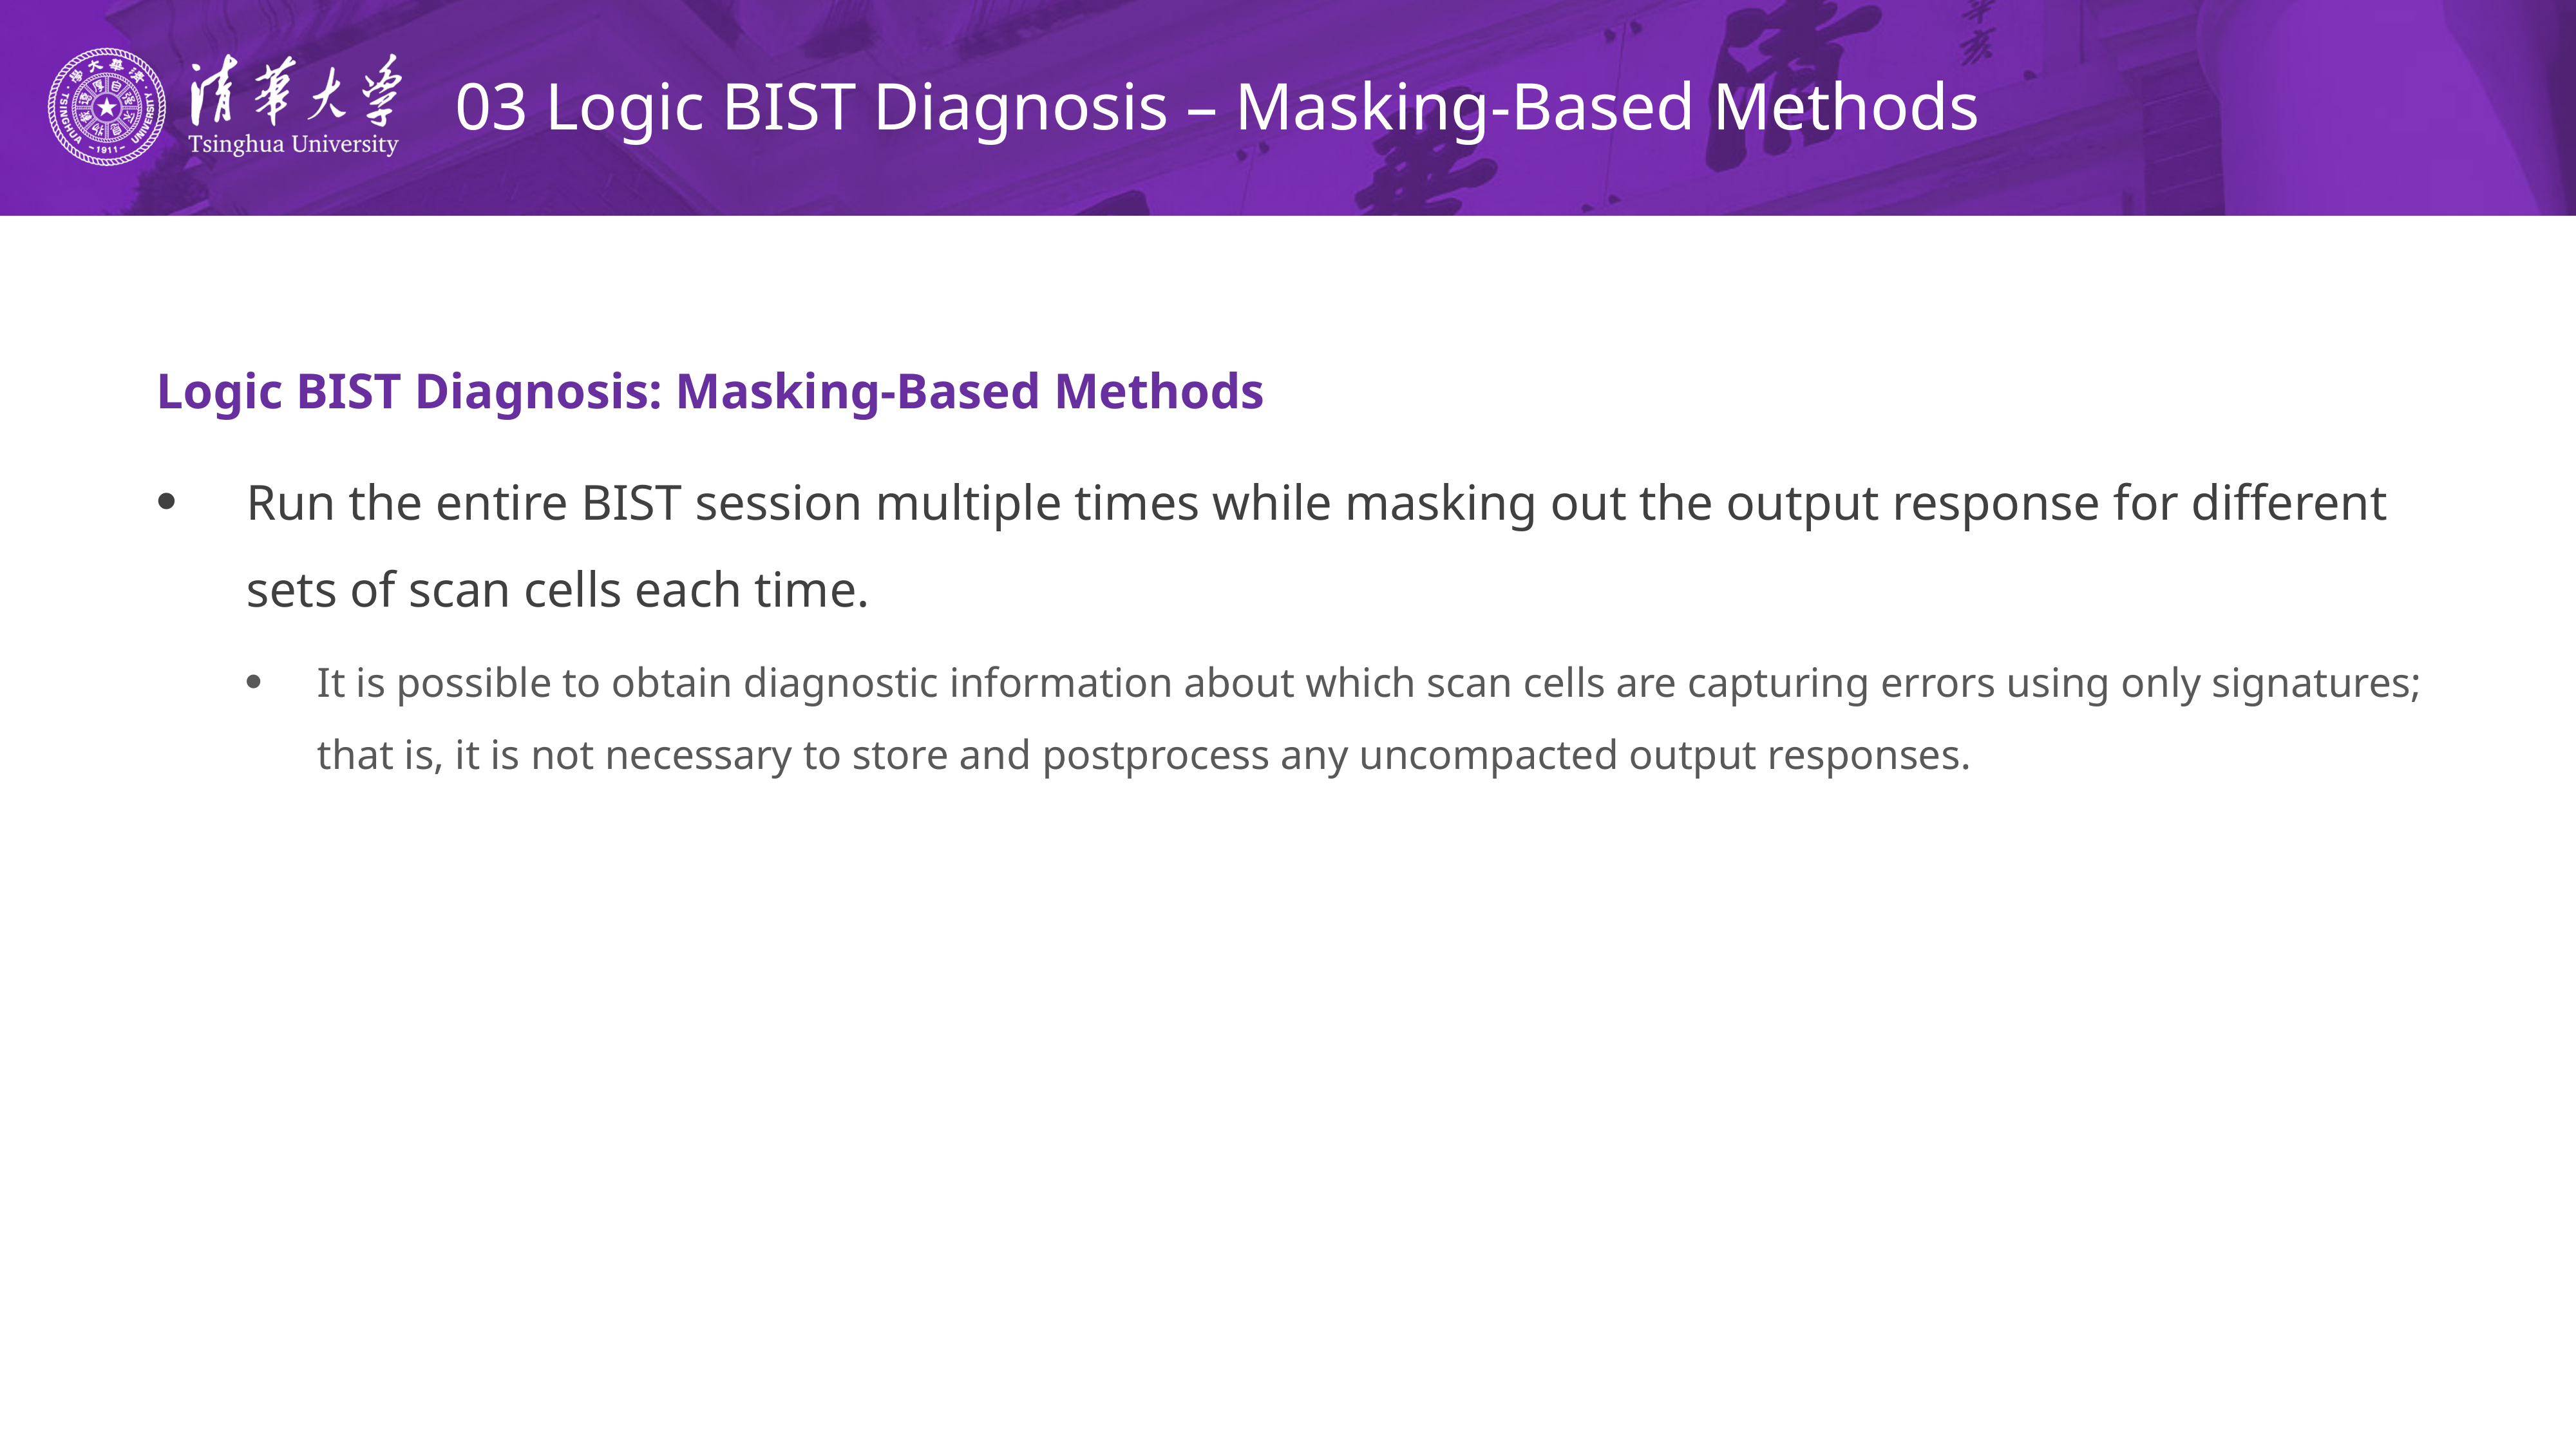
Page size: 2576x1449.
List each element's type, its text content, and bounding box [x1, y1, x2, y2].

text_box Logic BIST Diagnosis: Masking-Based Methods Run the entire BIST session multiple times while masking out the output response for different sets of scan cells each time. It is possible to obtain diagnostic information about which scan cells are capturing errors using only signatures; that is, it is not necessary to store and postprocess any uncompacted output responses. [146, 327, 2481, 1401]
title 03 Logic BIST Diagnosis – Masking-Based Methods [449, 41, 2559, 166]
picture [0, 0, 2576, 216]
